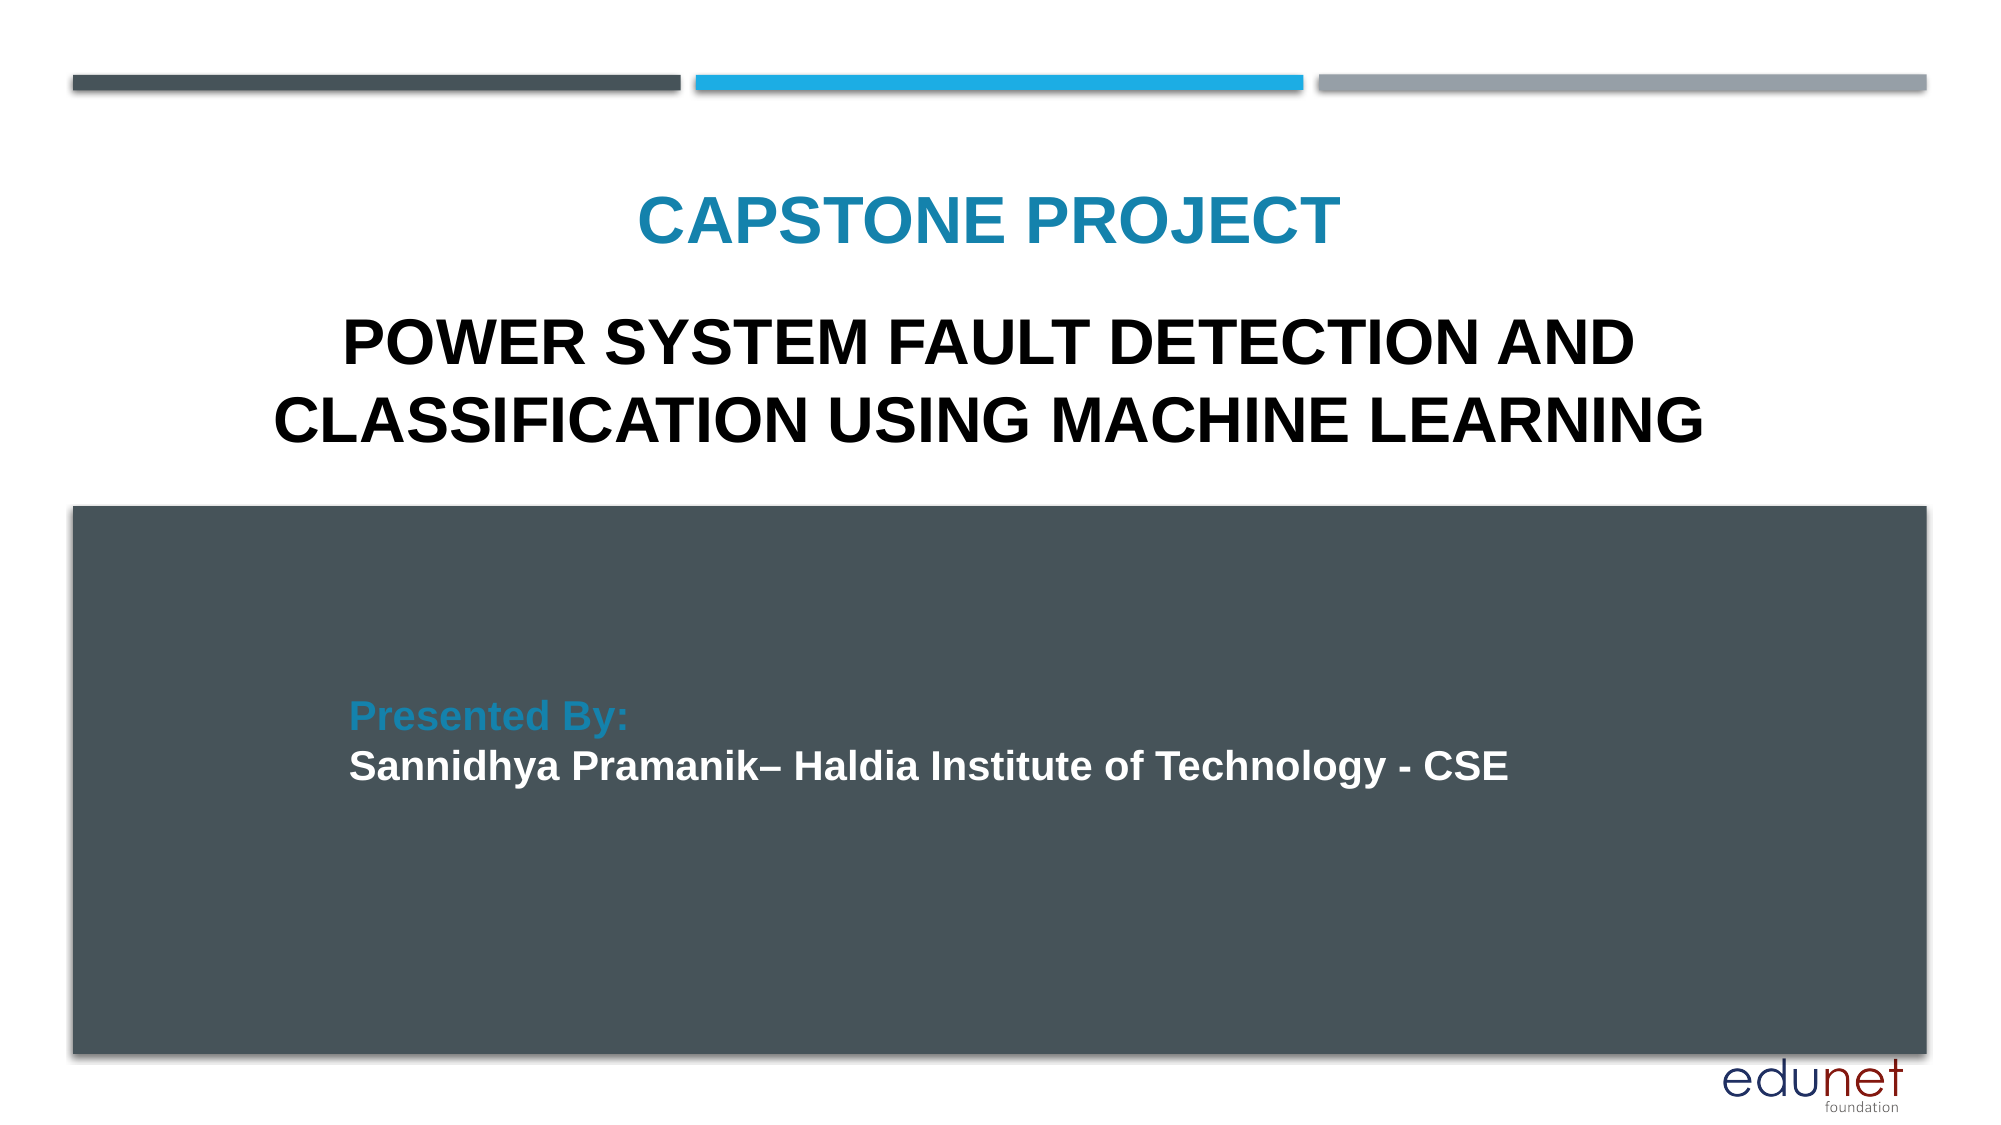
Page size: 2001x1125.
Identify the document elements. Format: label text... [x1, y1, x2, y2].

picture [1719, 1056, 1905, 1116]
text_box Presented By: Sannidhya Pramanik– Haldia Institute of Technology - CSE [333, 681, 1667, 797]
text_box CAPSTONE PROJECT [0, 169, 2000, 265]
title Power system fault detection and classification using machine learning [246, 316, 1733, 463]
